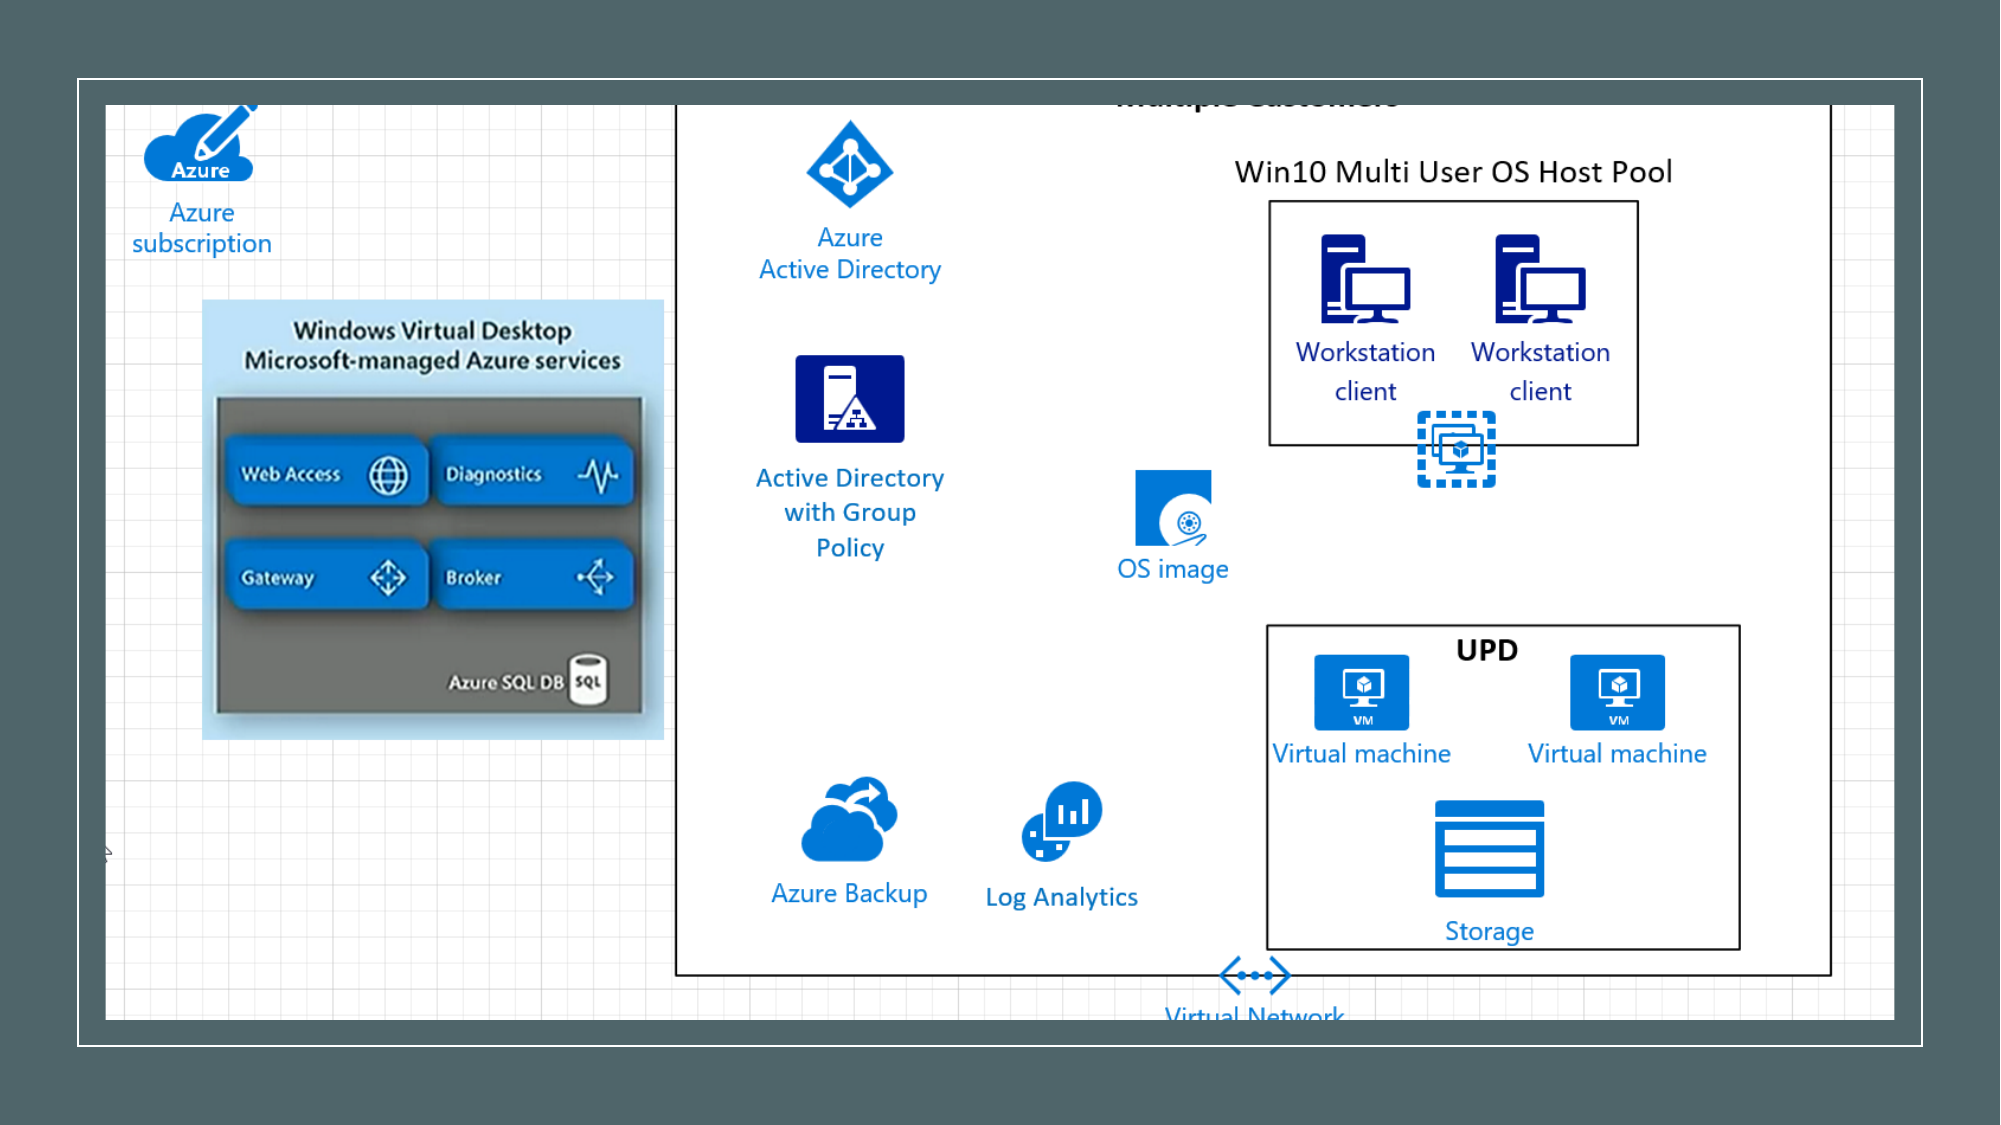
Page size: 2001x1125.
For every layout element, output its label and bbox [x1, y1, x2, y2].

text_box [0, 0, 2000, 1125]
picture [105, 105, 1895, 1020]
text_box [77, 78, 1923, 1047]
